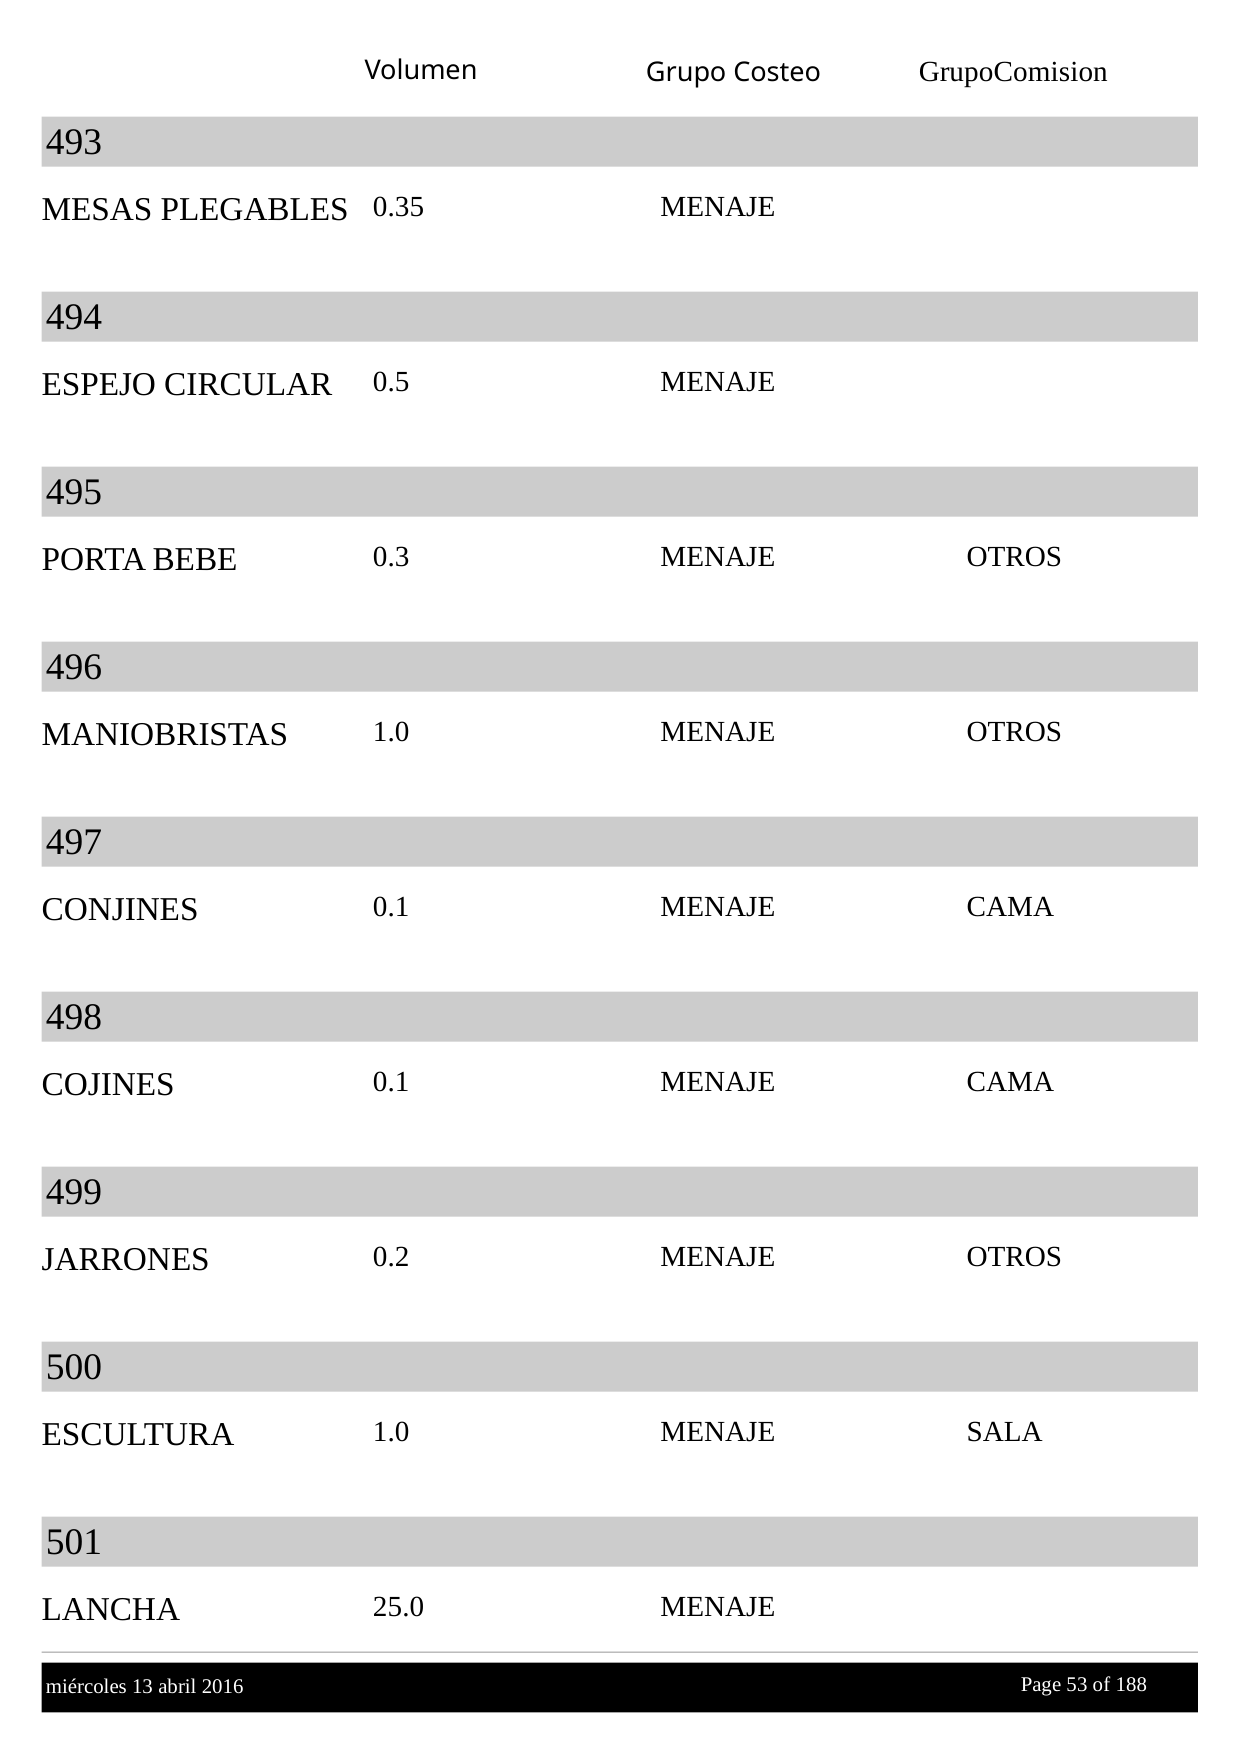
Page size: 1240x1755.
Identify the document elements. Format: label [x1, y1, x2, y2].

text_box [41, 712, 1198, 767]
text_box [41, 537, 1198, 592]
text_box [645, 54, 855, 96]
text_box [41, 887, 1198, 942]
text_box [41, 362, 1198, 417]
text_box [41, 641, 1198, 692]
text_box [41, 291, 1198, 342]
text_box [364, 52, 573, 94]
text_box [41, 466, 1198, 517]
text_box [41, 1412, 1198, 1467]
text_box [41, 1166, 1198, 1217]
text_box [41, 187, 1198, 242]
text_box [41, 816, 1198, 867]
text_box [41, 1662, 1198, 1713]
text_box [918, 52, 1150, 90]
text_box [41, 1516, 1198, 1567]
text_box [41, 991, 1198, 1042]
text_box [41, 116, 1198, 167]
text_box [41, 1341, 1198, 1392]
text_box [41, 1587, 1198, 1642]
text_box [41, 1062, 1198, 1117]
text_box [41, 1237, 1198, 1292]
